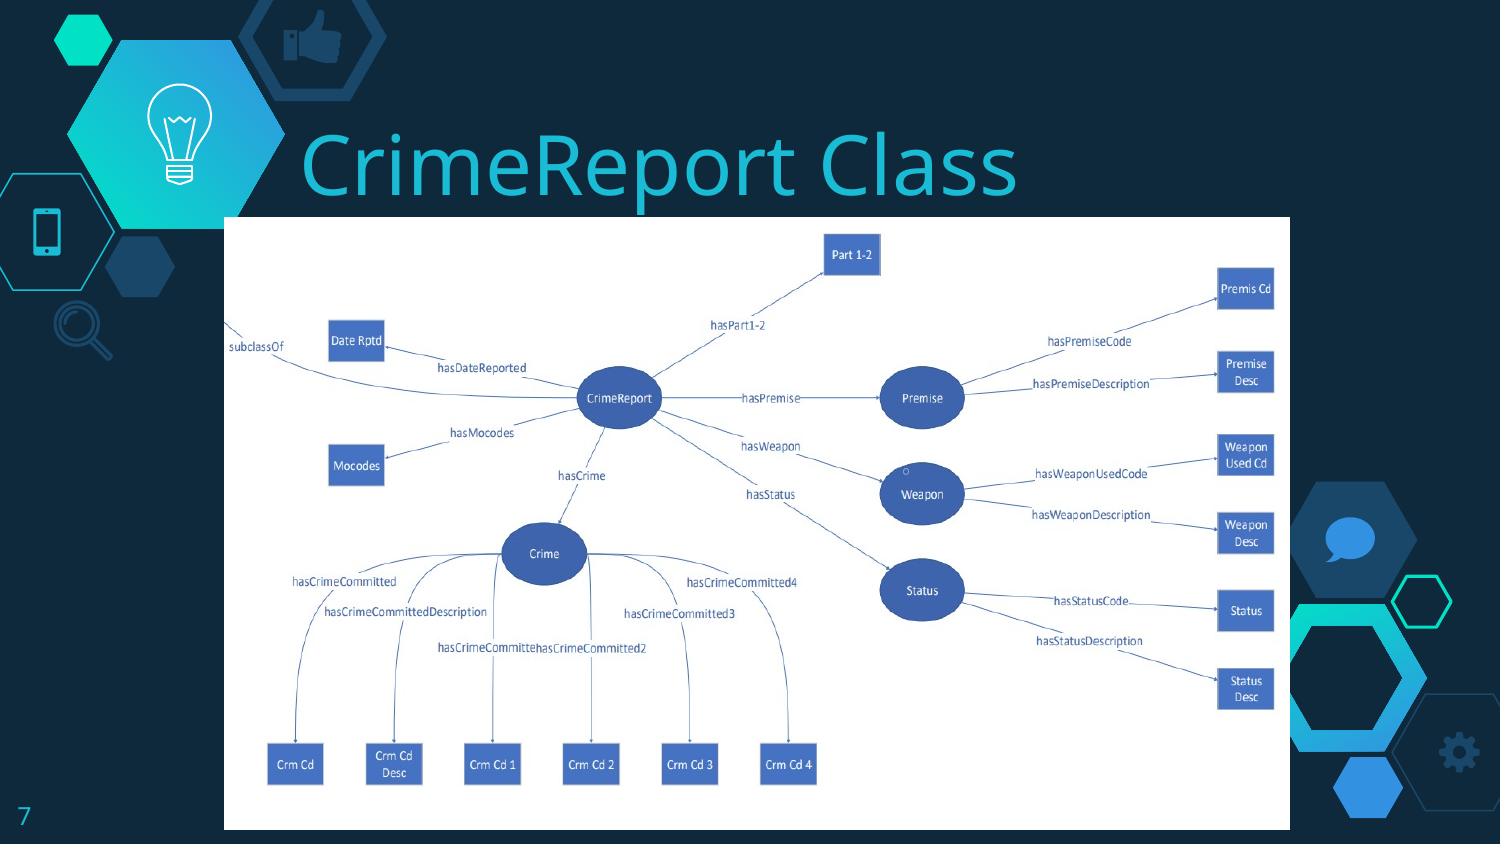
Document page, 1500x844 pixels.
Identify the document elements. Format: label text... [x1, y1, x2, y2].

slide_number ‹#› [2, 785, 93, 844]
title CrimeReport Class [284, 97, 1208, 204]
picture [223, 217, 1290, 830]
